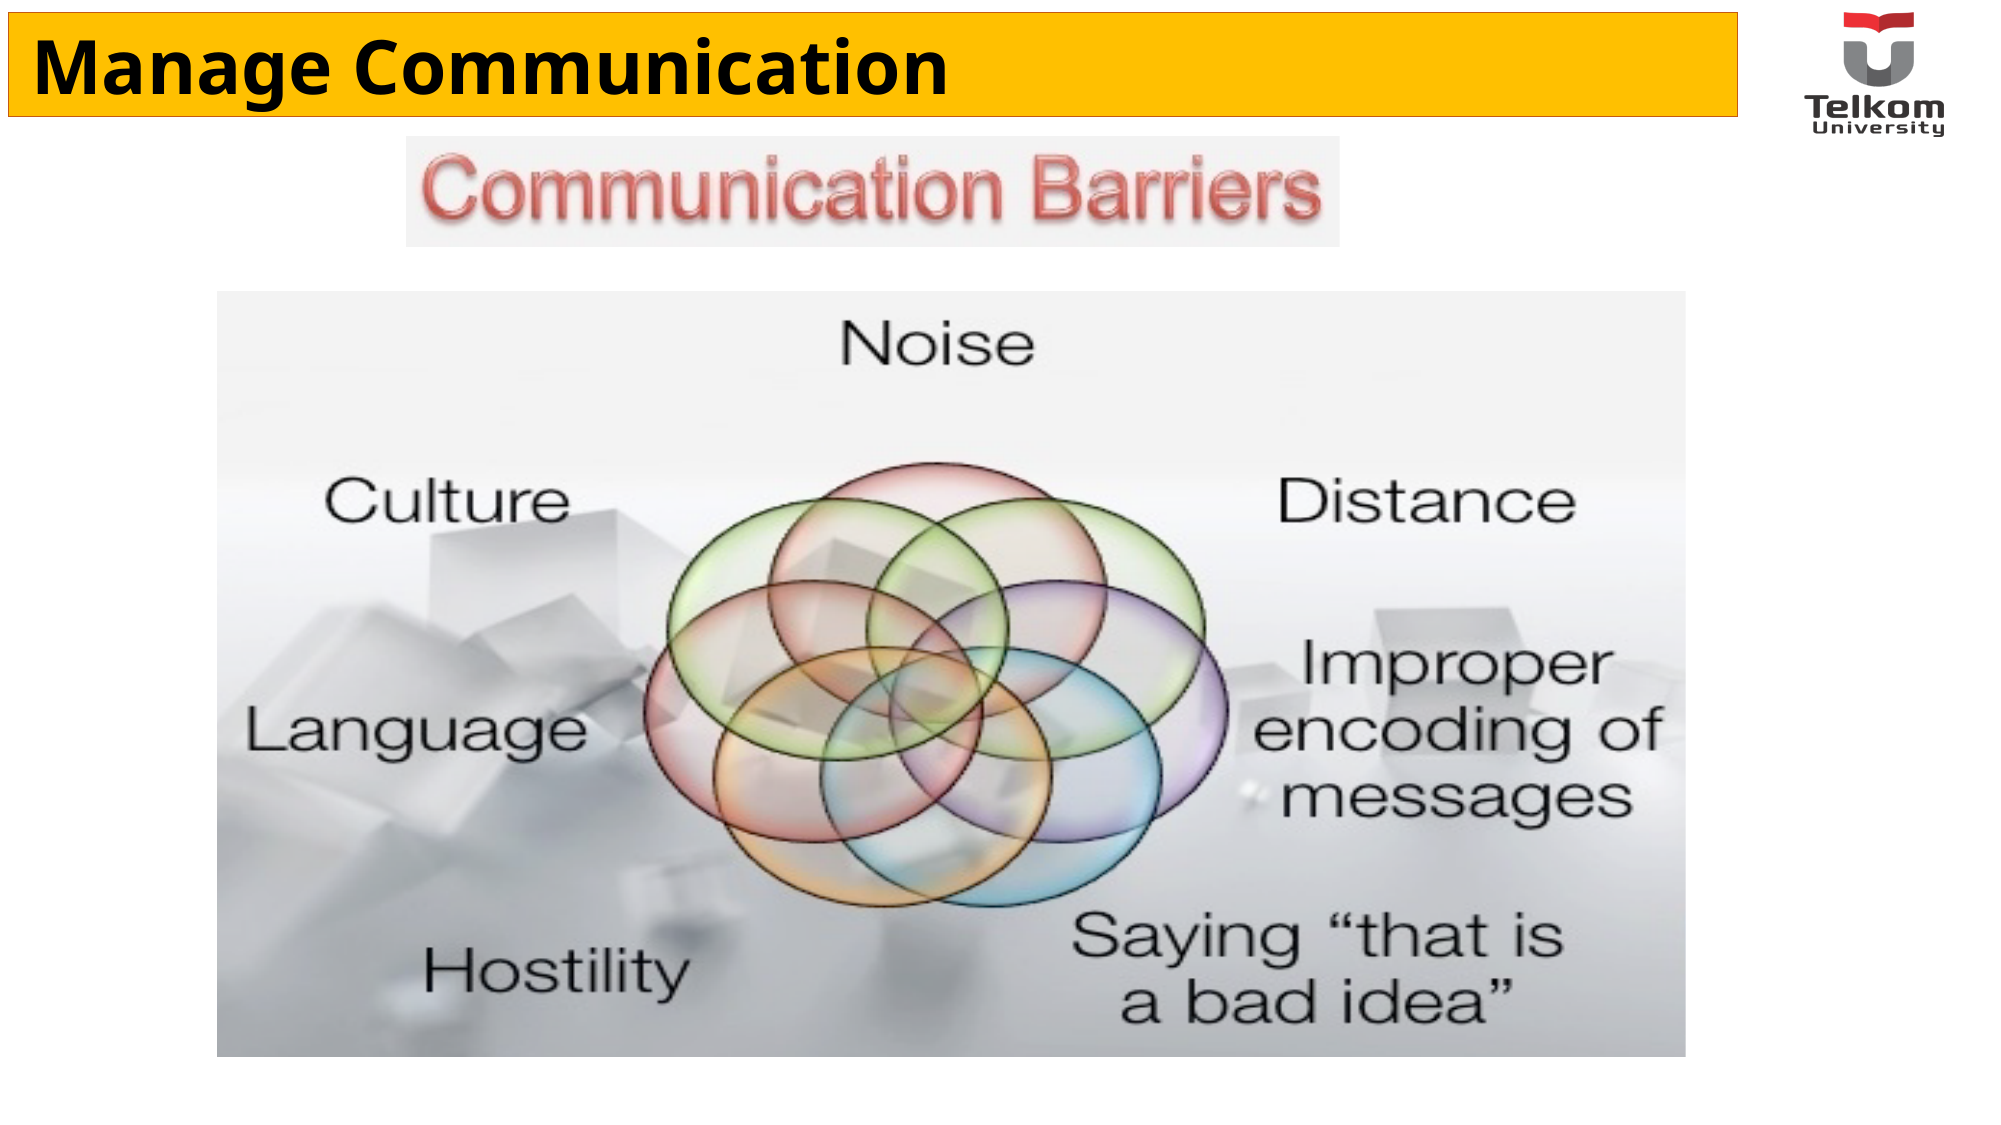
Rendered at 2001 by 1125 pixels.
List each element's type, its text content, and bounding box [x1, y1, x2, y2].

picture [217, 290, 1686, 1057]
picture [406, 136, 1340, 247]
picture [1804, 12, 1944, 137]
text_box Manage Communication [8, 12, 1738, 117]
